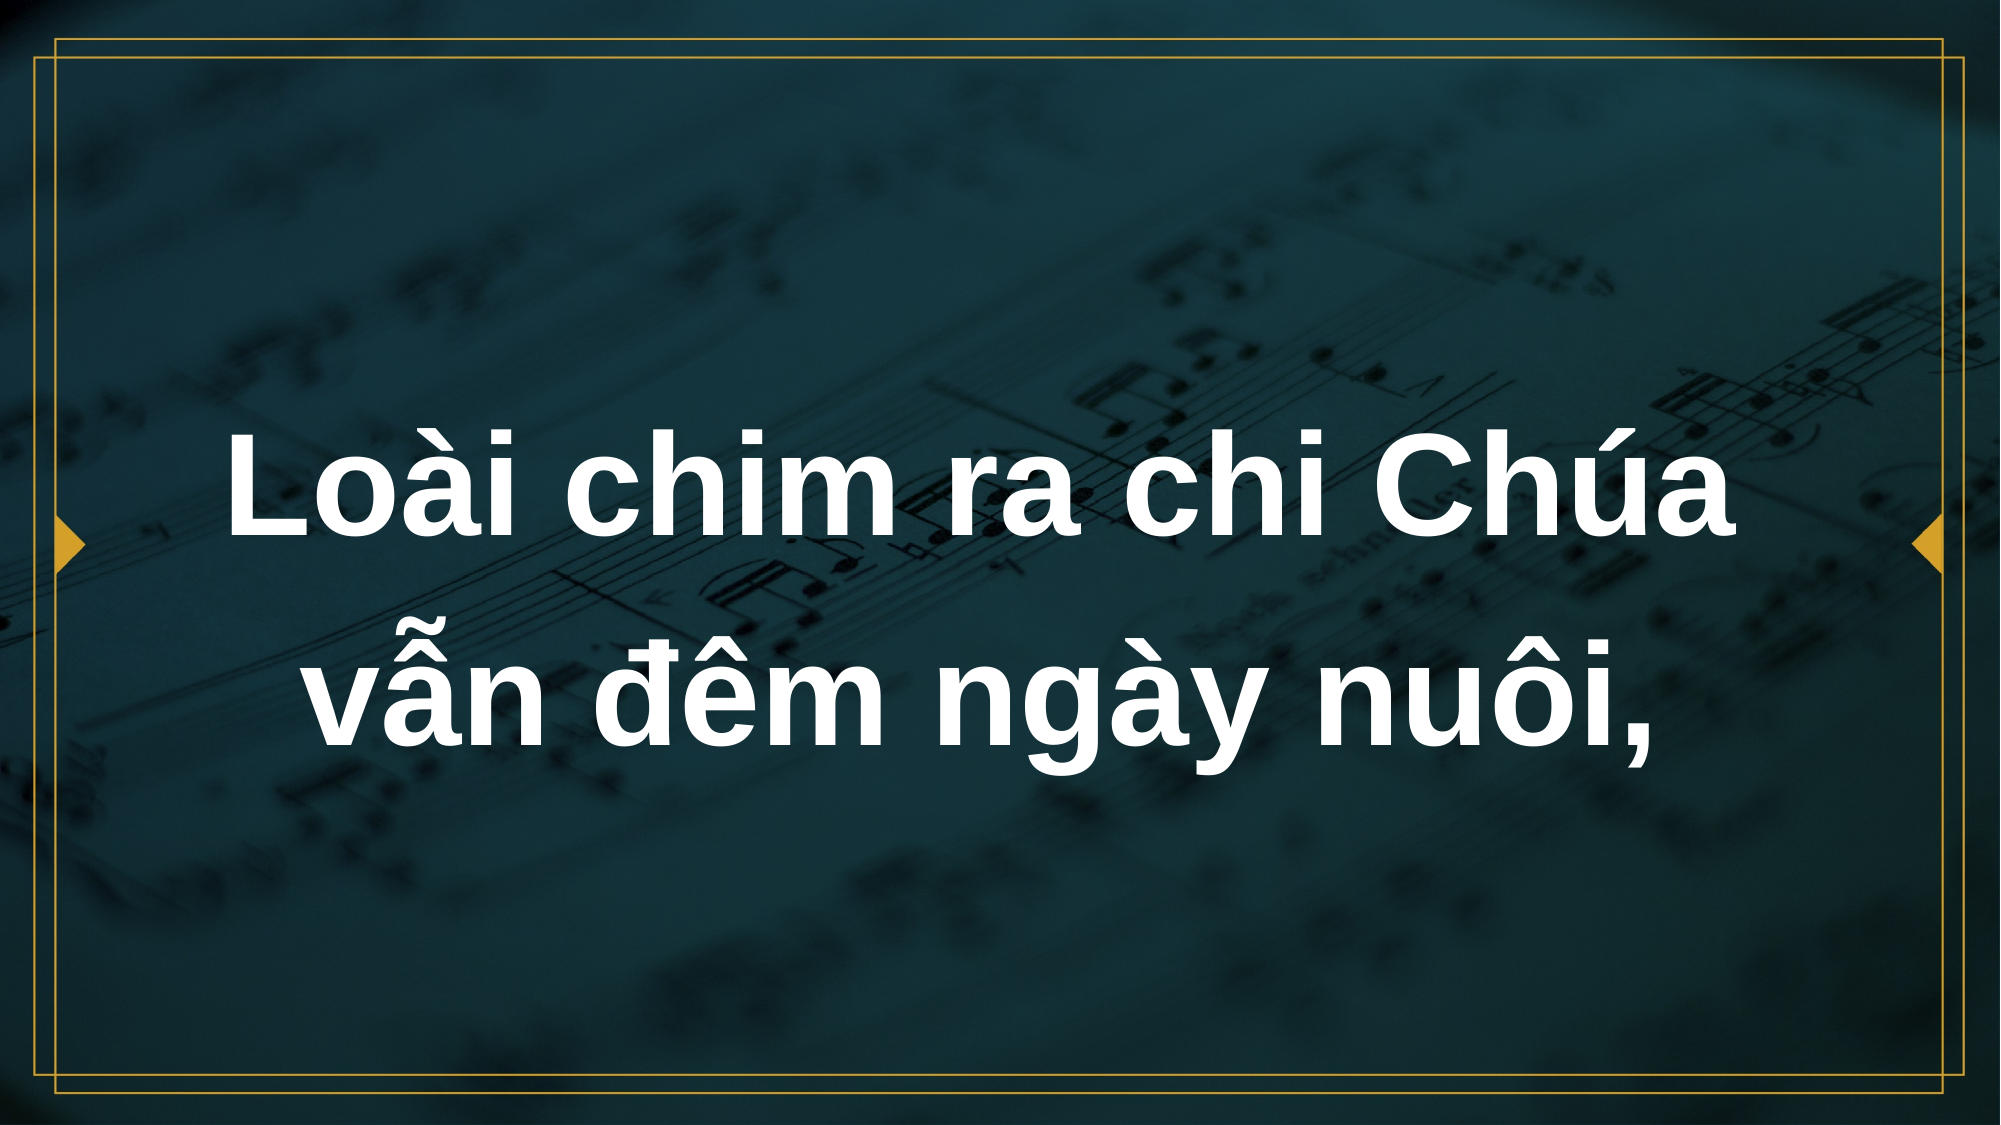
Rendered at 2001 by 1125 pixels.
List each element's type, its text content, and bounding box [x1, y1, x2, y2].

title Loài chim ra chi Chúa vẫn đêm ngày nuôi, [55, 53, 1945, 1077]
picture [0, 0, 2000, 1125]
